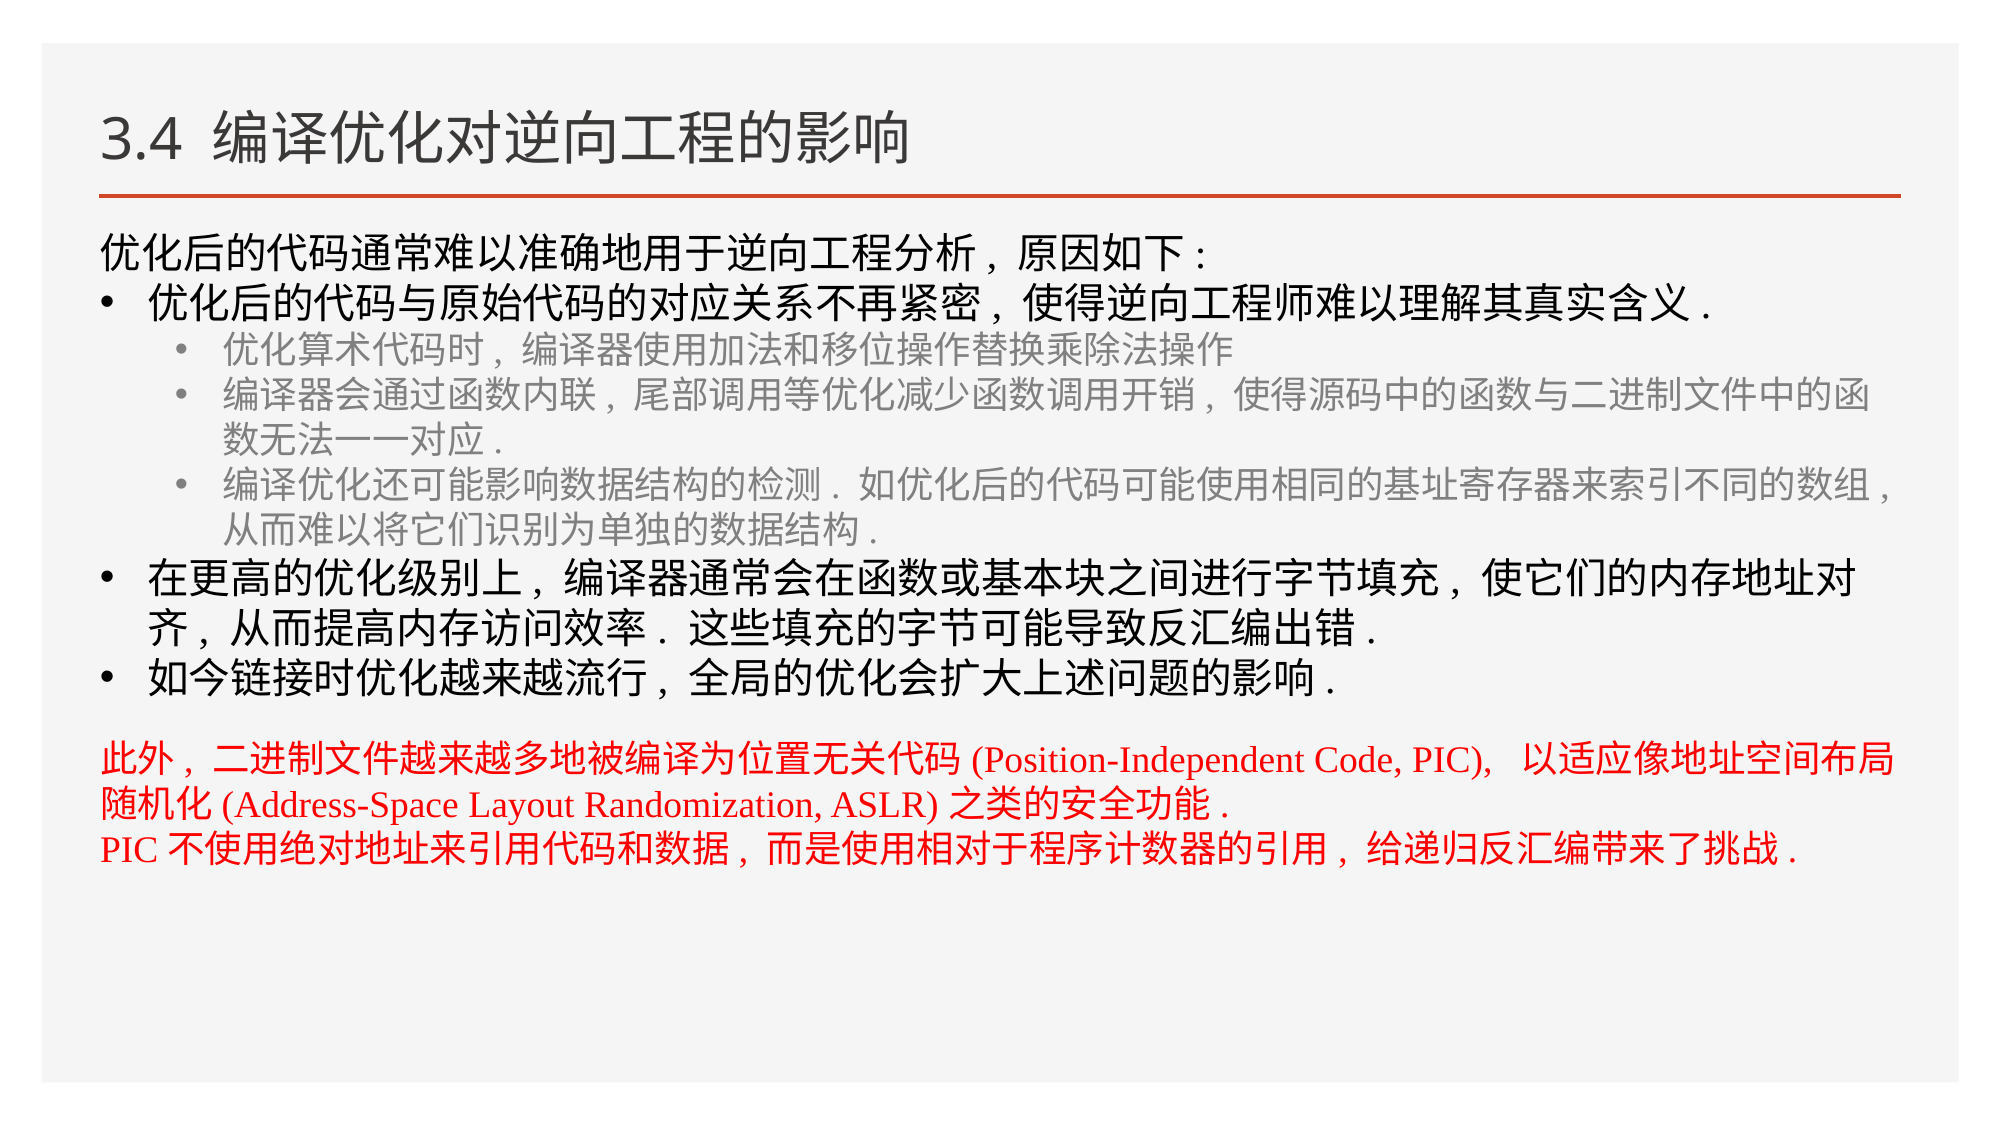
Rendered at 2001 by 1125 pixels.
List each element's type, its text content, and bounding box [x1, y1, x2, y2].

title 3.4 编译优化对逆向工程的影响 [85, 73, 1214, 179]
text_box 优化后的代码通常难以准确地用于逆向工程分析, 原因如下: 优化后的代码与原始代码的对应关系不再紧密, 使得逆向工程师难以理解其真实含义. 优化算术代码时, 编译器使用加法和移位操作替换乘除法操作 编译器会通过函数内联, 尾部调用等优化减少函数调用开销, 使得源码中的函数与二进制文件中的函数无法一一对应. 编译优化还可能影响数据结构的检测. 如优化后的代码可能使用相同的基址寄存器来索引不同的数组, 从而难以将它们识别为单独的数据结构. 在更高的优化级别上, 编译器通常会在函数或基本块之间进行字节填充, 使它们的内存地址对齐, 从而提高内存访问效率. 这些填充的字节可能导致反汇编出错. 如今链接时优化越来越流行, 全局的优化会扩大上述问题的影响. [85, 219, 1913, 709]
text_box 此外, 二进制文件越来越多地被编译为位置无关代码(Position-Independent Code, PIC), 以适应像地址空间布局随机化(Address-Space Layout Randomization, ASLR)之类的安全功能. PIC不使用绝对地址来引用代码和数据, 而是使用相对于程序计数器的引用, 给递归反汇编带来了挑战. [85, 727, 1913, 878]
